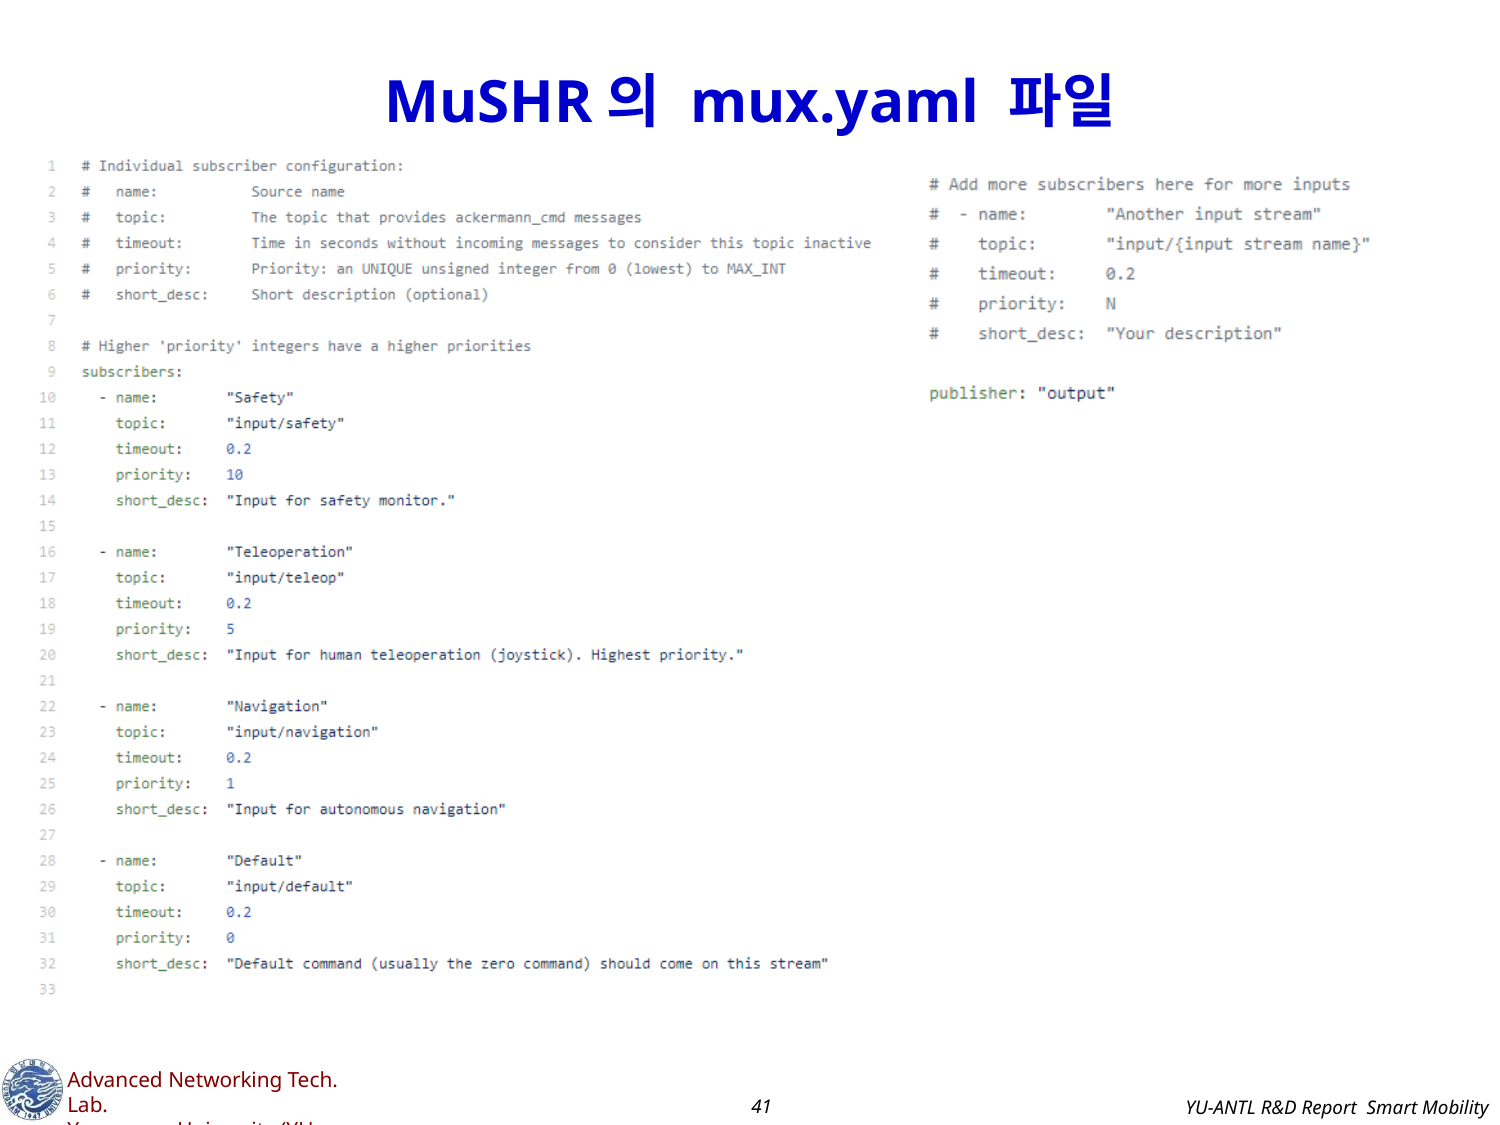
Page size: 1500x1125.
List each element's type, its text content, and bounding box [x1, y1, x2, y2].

picture [38, 153, 1487, 1006]
title MuSHR의 mux.yaml 파일 [74, 44, 1426, 152]
picture [0, 1057, 66, 1124]
